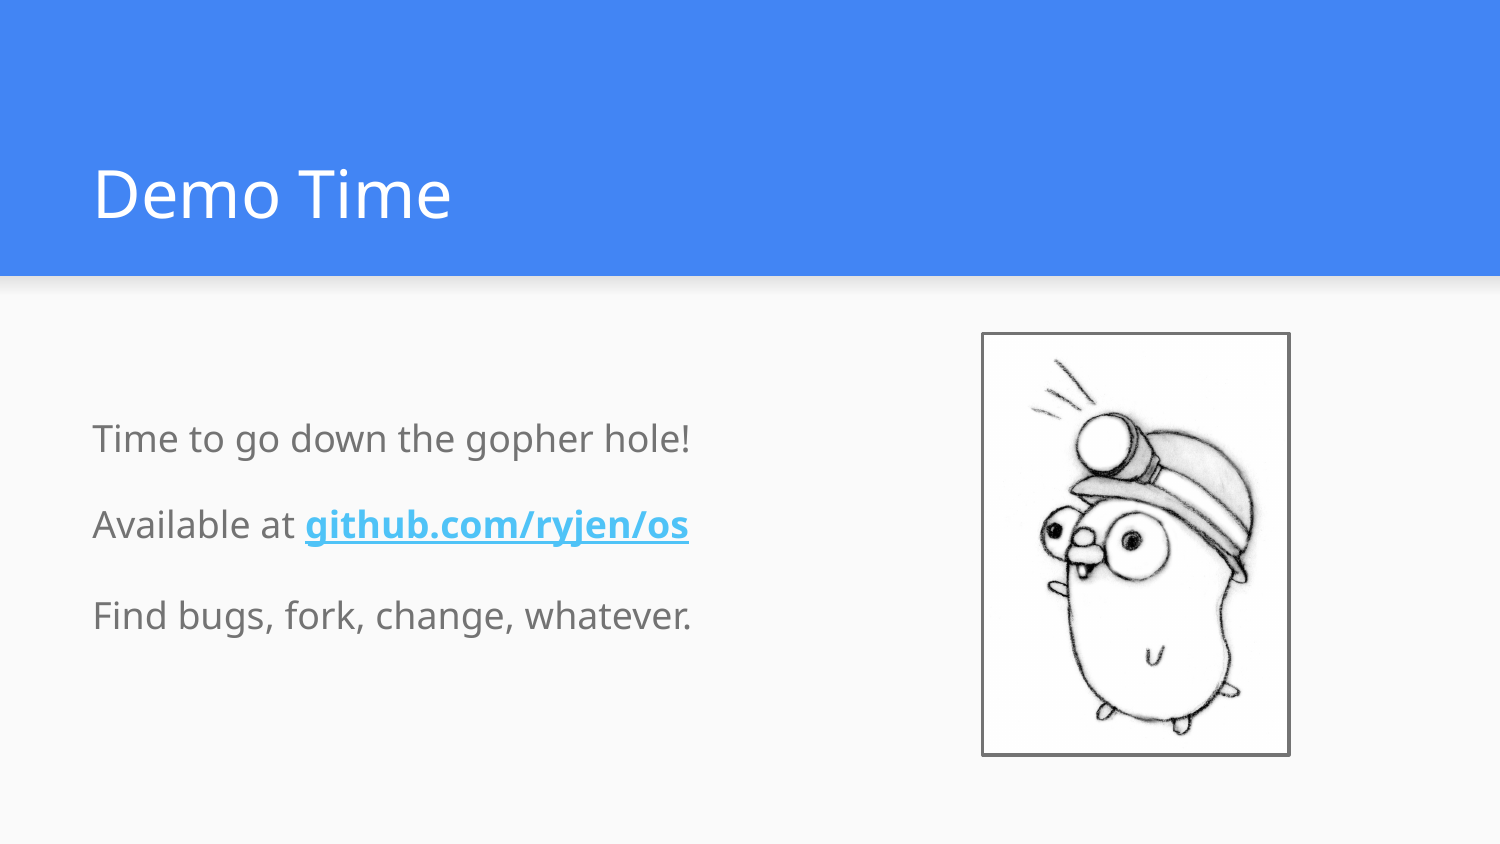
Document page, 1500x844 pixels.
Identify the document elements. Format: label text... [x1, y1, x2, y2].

title Demo Time [77, 121, 1427, 248]
picture [984, 334, 1288, 754]
list Time to go down the gopher hole! Available at github.com/ryjen/os Find bugs, fork, change, whatever. [77, 314, 943, 760]
